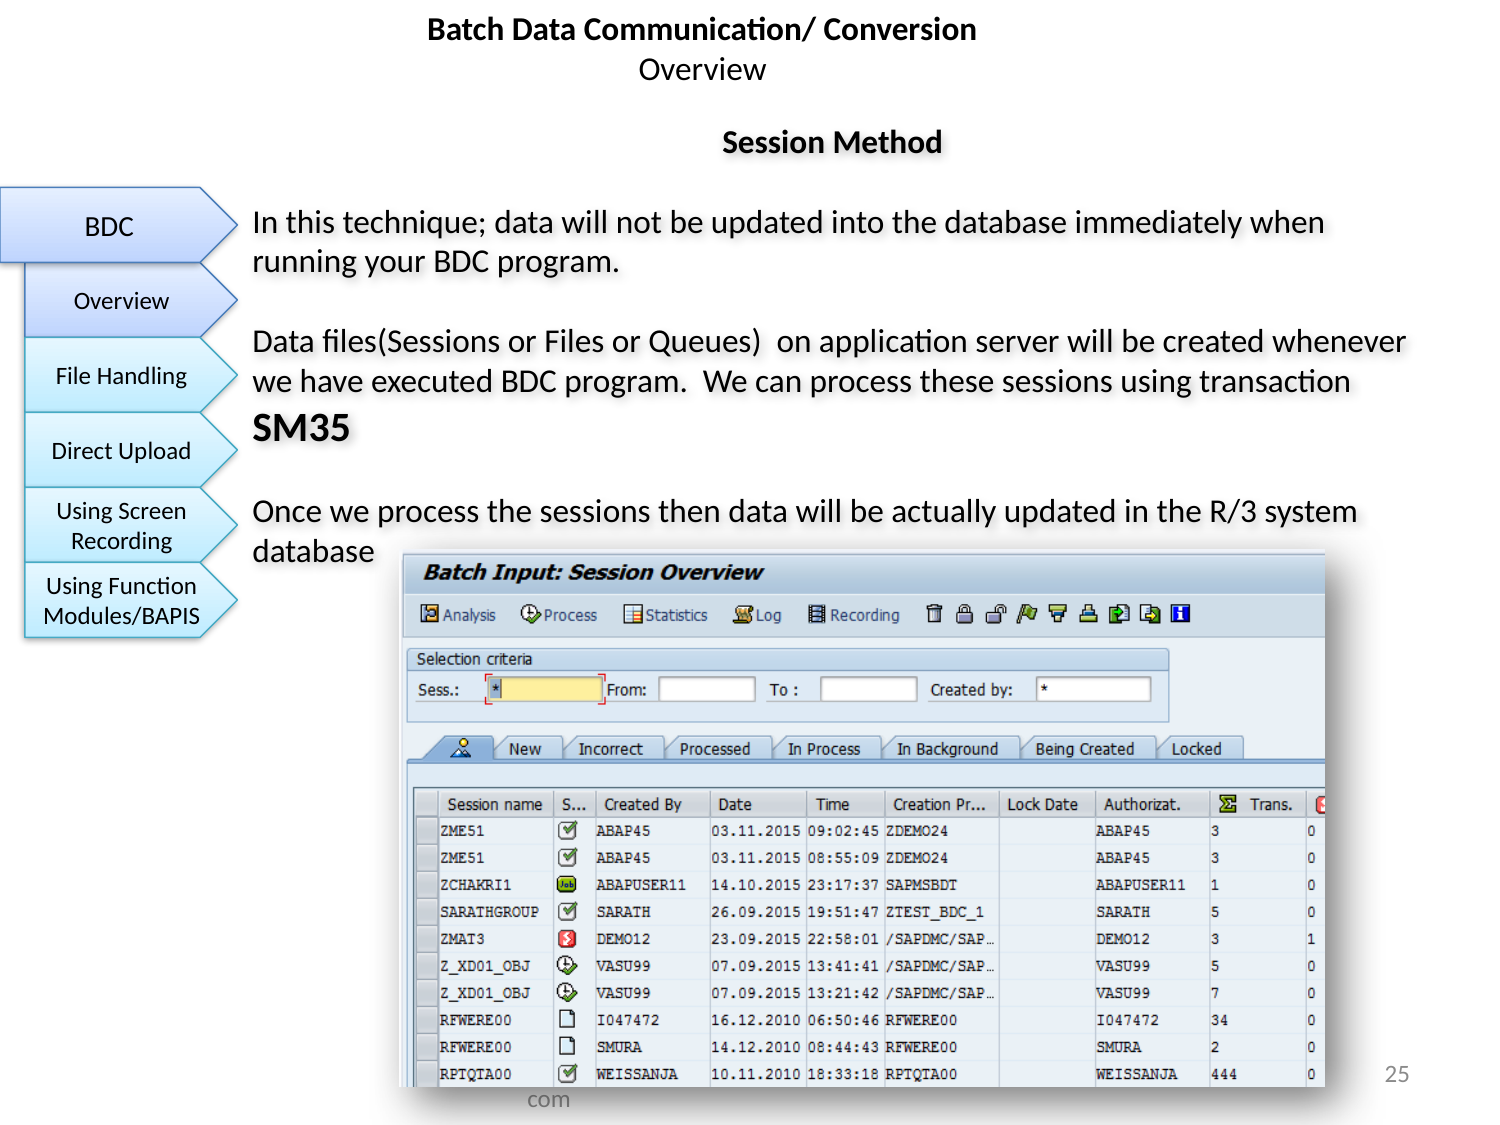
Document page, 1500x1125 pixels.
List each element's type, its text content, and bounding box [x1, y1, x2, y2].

footer Please send Suggestions @ raju.nts@gmail.com [512, 1095, 988, 1103]
text_box BDC [0, 186, 234, 264]
text_box Session Method In this technique; data will not be updated into the database immediately when running your BDC program. Data files(Sessions or Files or Queues) on application server will be created whenever we have executed BDC program. We can process these sessions using transaction SM35 Once we process the sessions then data will be actually updated in the R/3 system database [237, 112, 1429, 577]
text_box File Handling [24, 336, 234, 412]
slide_number 25 [1367, 1042, 1425, 1103]
text_box Overview [24, 266, 234, 337]
picture [398, 549, 1326, 1087]
text_box Using Screen Recording [24, 486, 234, 562]
text_box Using Function Modules/BAPIS [24, 561, 238, 639]
text_box Batch Data Communication/ Conversion Overview [412, 0, 993, 95]
text_box Direct Upload [24, 411, 234, 487]
